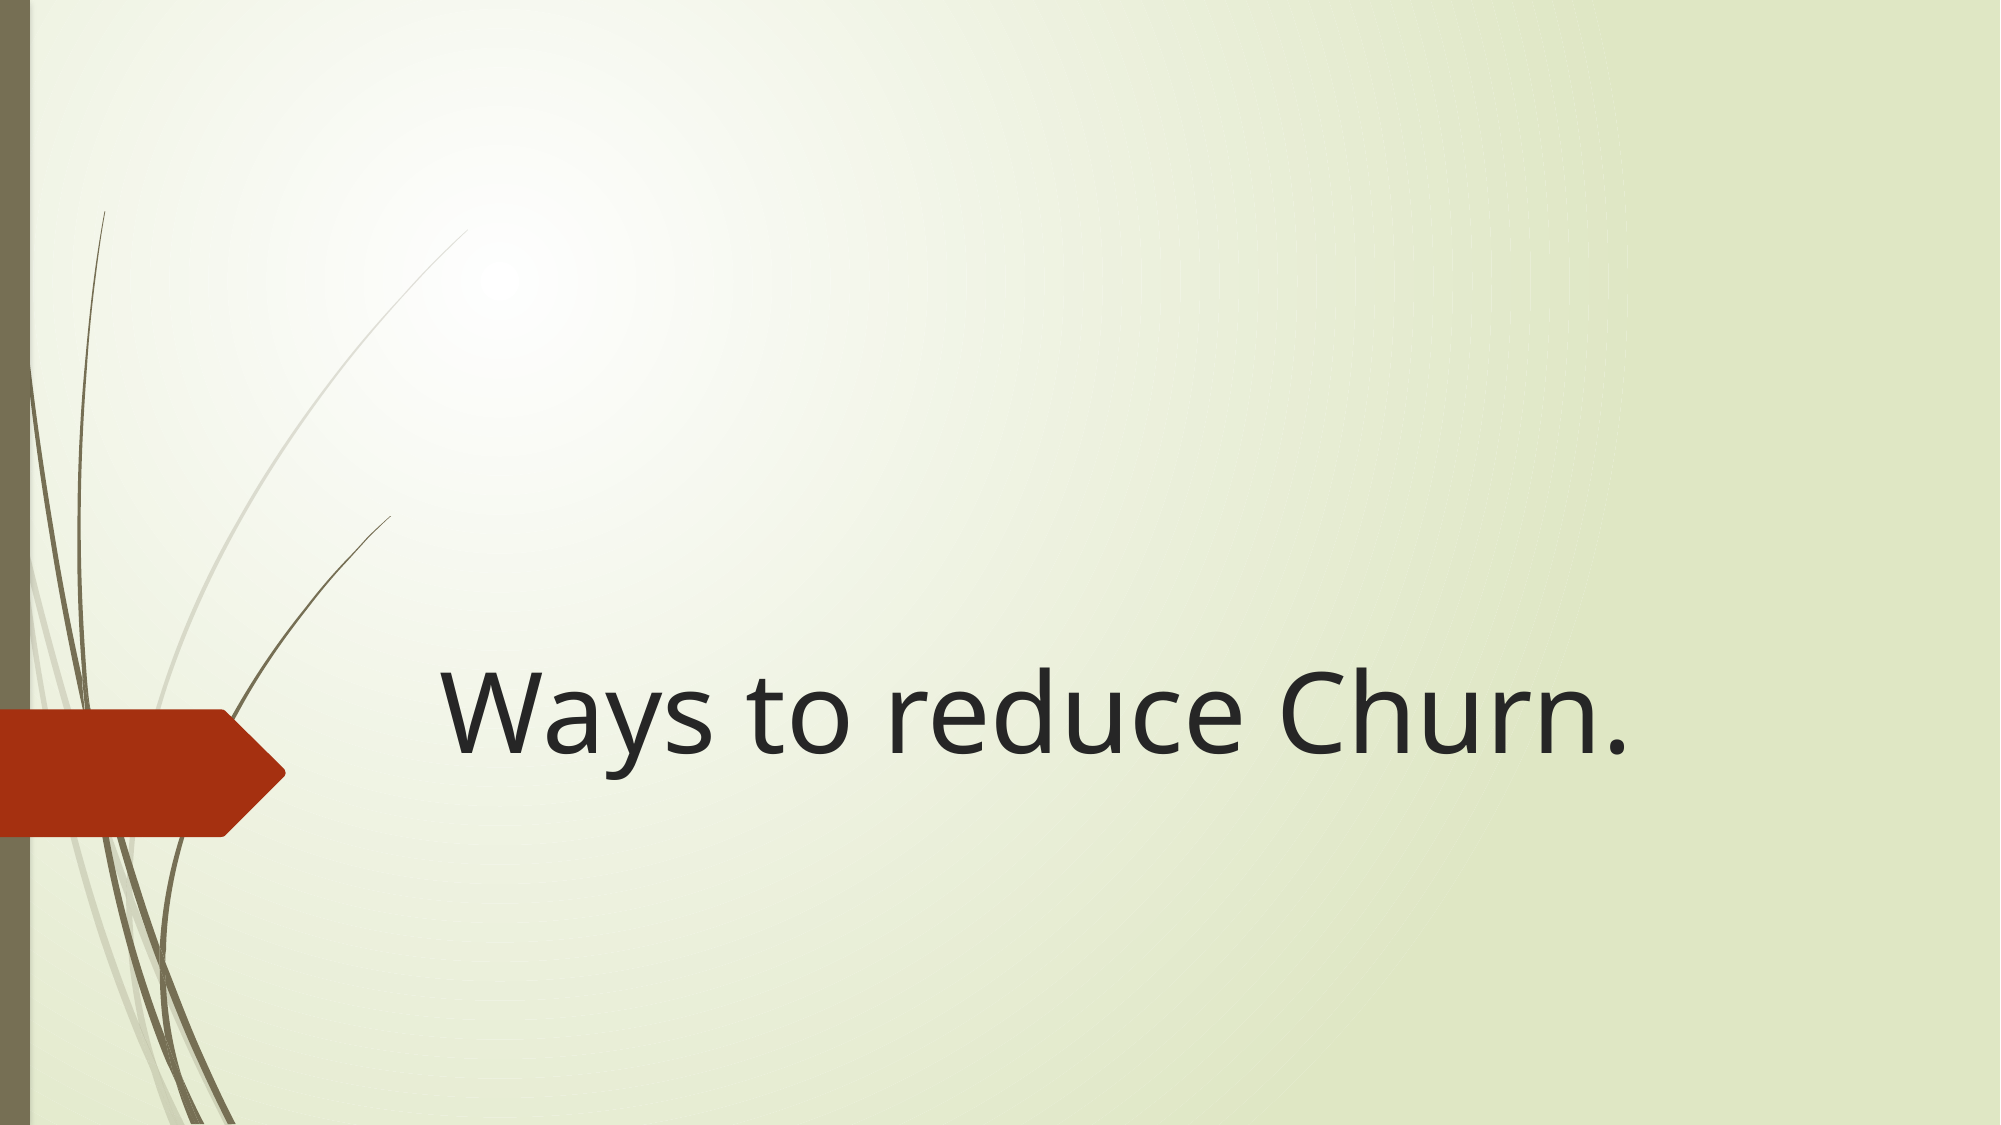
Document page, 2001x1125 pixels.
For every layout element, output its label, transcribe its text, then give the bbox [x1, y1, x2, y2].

title Ways to reduce Churn. [424, 412, 1888, 784]
